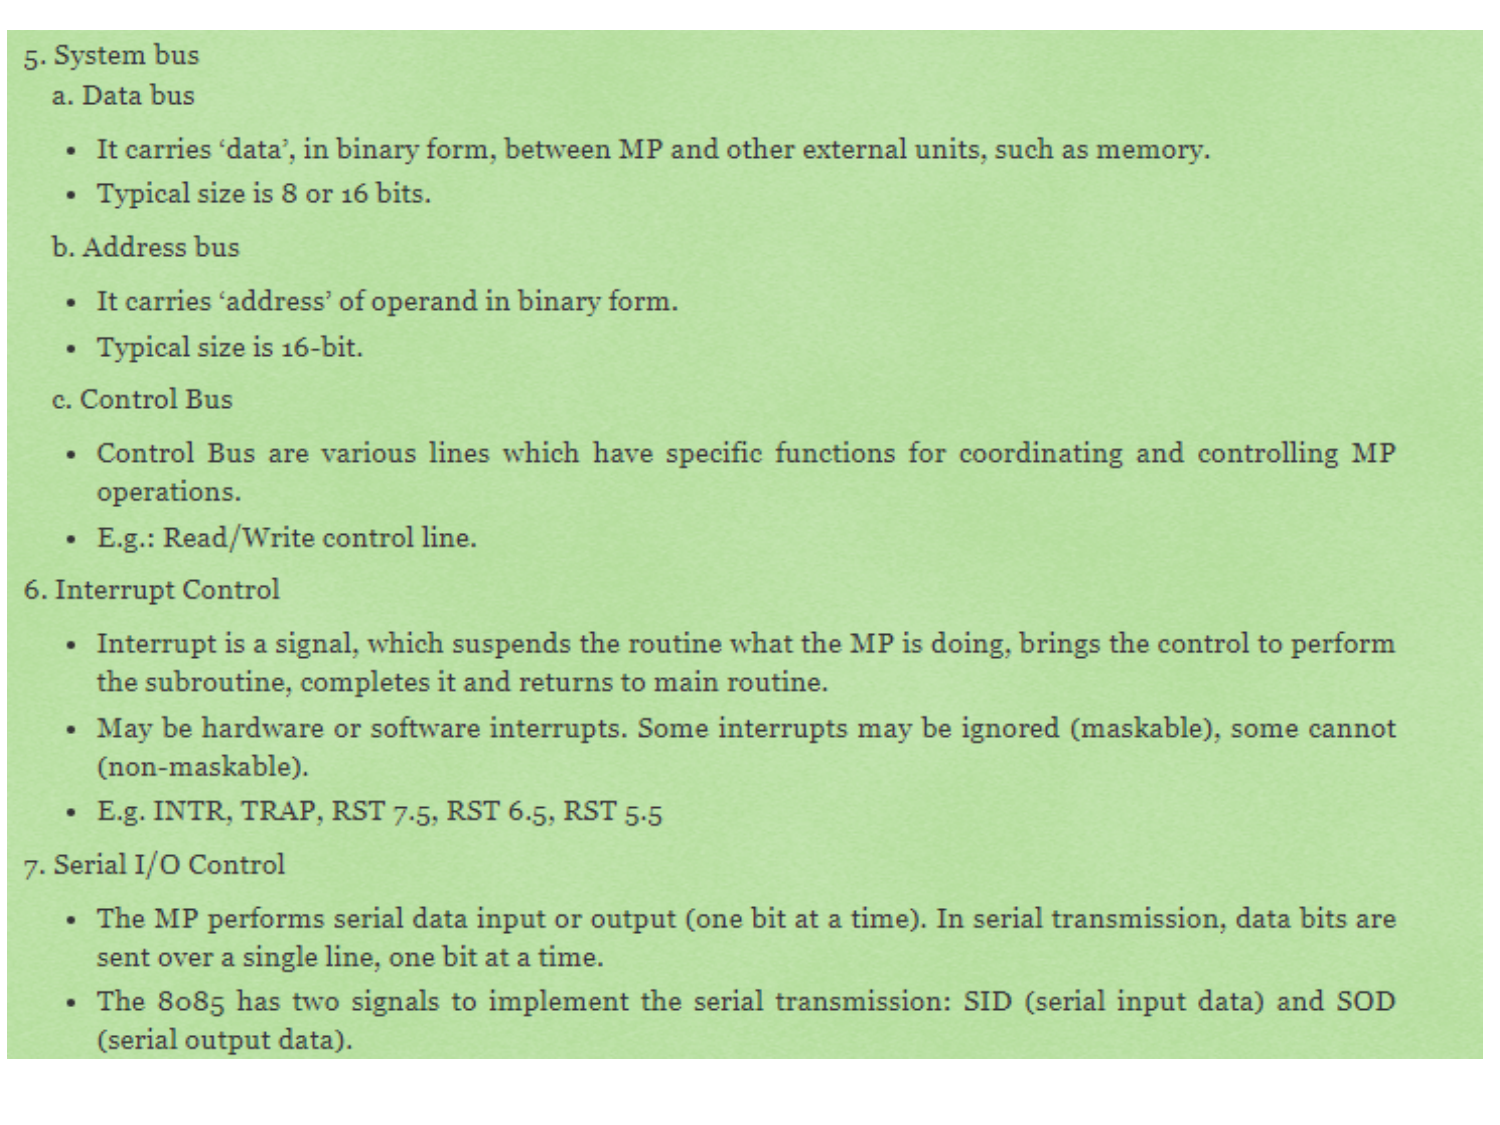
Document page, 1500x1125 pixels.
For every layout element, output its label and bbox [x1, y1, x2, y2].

list [7, 30, 1483, 1059]
